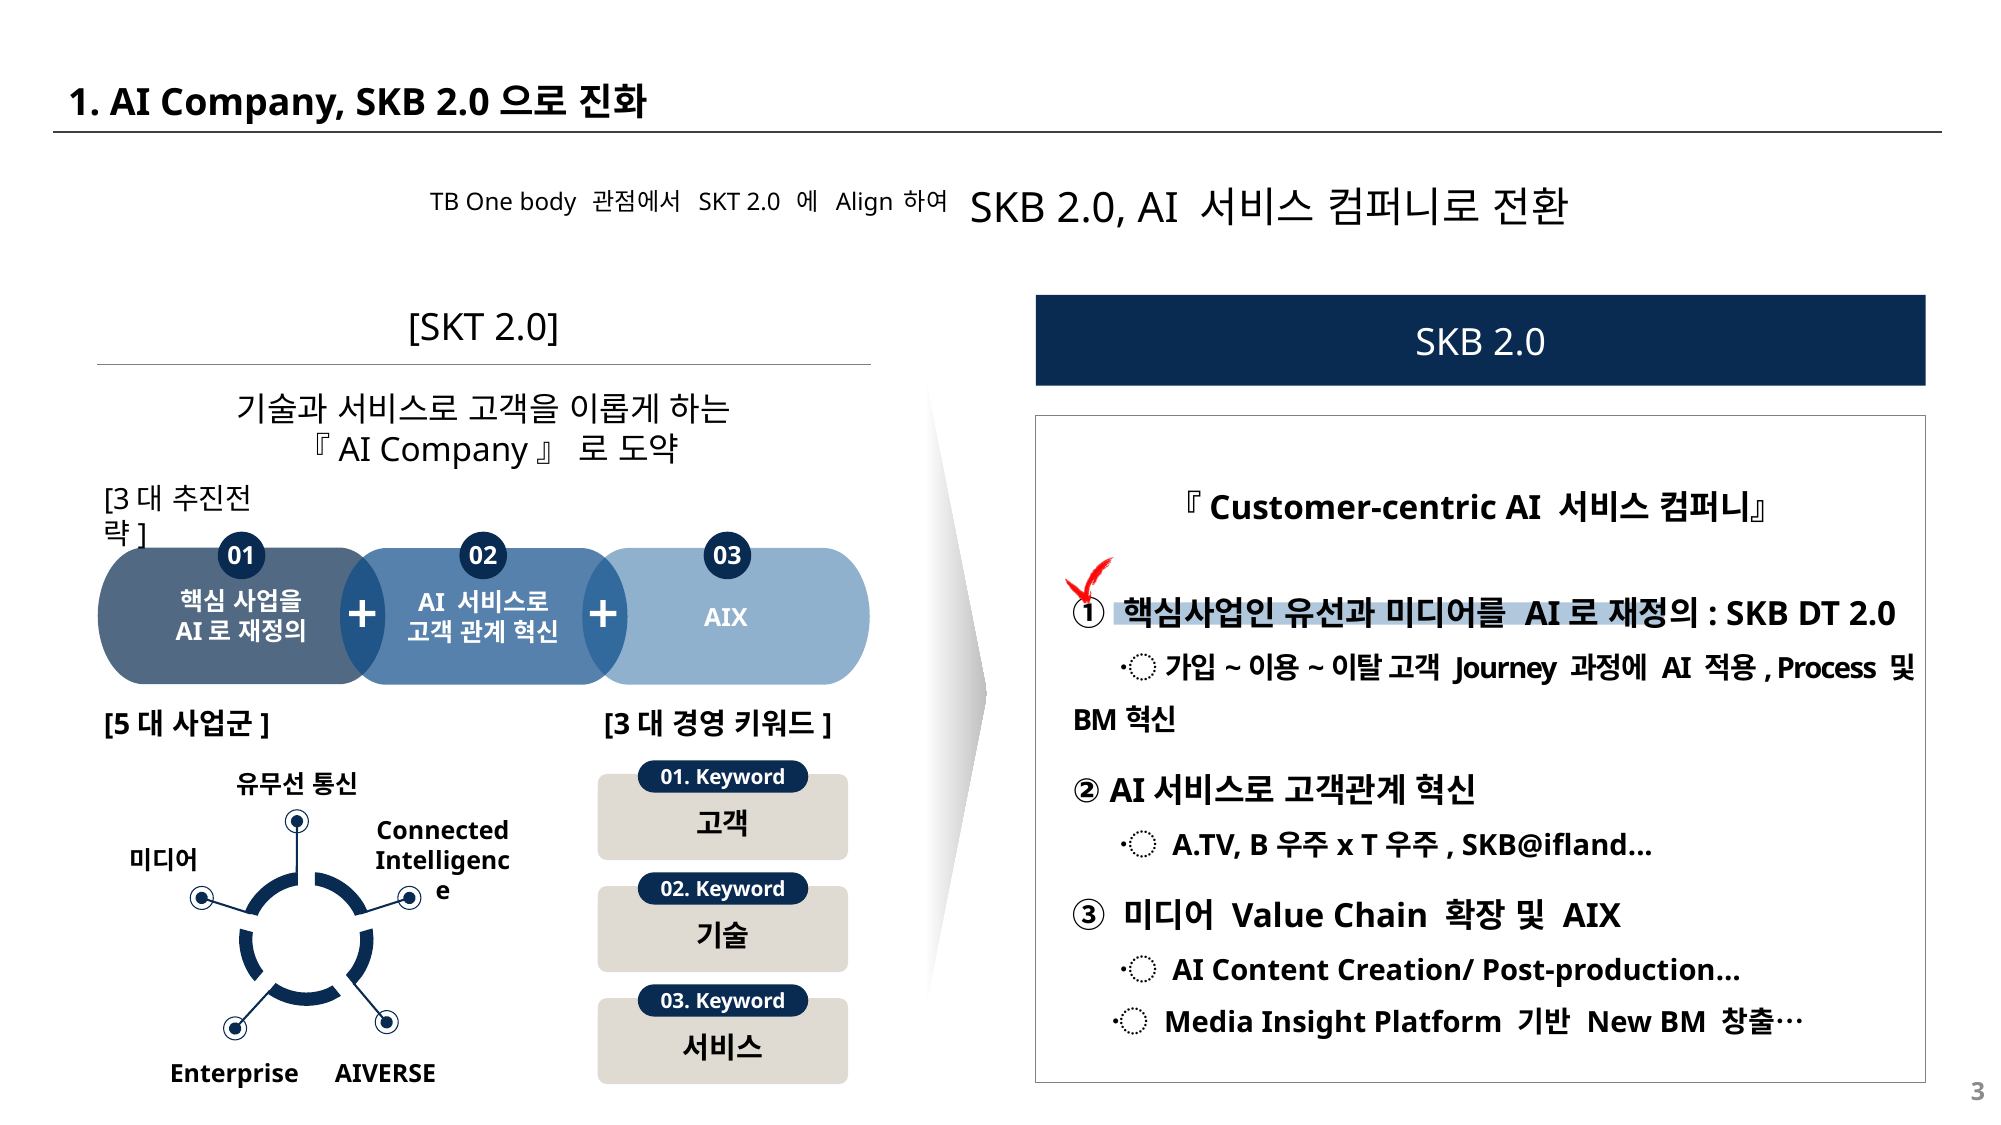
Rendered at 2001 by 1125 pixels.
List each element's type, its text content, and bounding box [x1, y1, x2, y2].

text_box SKB 2.0 [1031, 290, 1930, 390]
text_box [597, 871, 849, 973]
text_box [597, 759, 849, 861]
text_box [97, 531, 871, 686]
text_box [919, 367, 992, 1020]
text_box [597, 983, 849, 1085]
text_box 『Customer-centric AI 서비스 컴퍼니』 [1120, 478, 1841, 534]
slide_number 3 [1930, 1062, 2000, 1123]
text_box [SKT 2.0] [136, 304, 832, 353]
list TB One body 관점에서 SKT 2.0 에 Align하여 SKB 2.0, AI 서비스 컴퍼니로 전환 [54, 174, 1946, 244]
text_box 기술과 서비스로 고객을 이롭게 하는 『AI Company』 로 도약 [192, 381, 775, 476]
text_box [1031, 411, 1930, 1087]
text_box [102, 760, 533, 1096]
text_box [5대 사업군] [88, 697, 364, 748]
title 1. AI Company, SKB 2.0으로 진화 [53, 75, 965, 132]
text_box ① 핵심사업인 유선과 미디어를 AI로 재정의: SKB DT 2.0 〮 가입~이용~이탈 고객 Journey 과정에 AI 적용, Process 및 BM혁신 ② AI서비스로 고객관계 혁신 〮 A.TV, B우주x T우주, SKB@ifland... ③ 미디어 Value Chain 확장 및 AIX 〮 AI Content Creation/ Post-production… 〮 Media Insight Platform 기반 New BM 창출… [1057, 564, 1932, 1099]
text_box [3대 경영 키워드] [580, 698, 856, 748]
picture [1060, 555, 1120, 606]
text_box [3대 추진전략] [88, 473, 297, 558]
